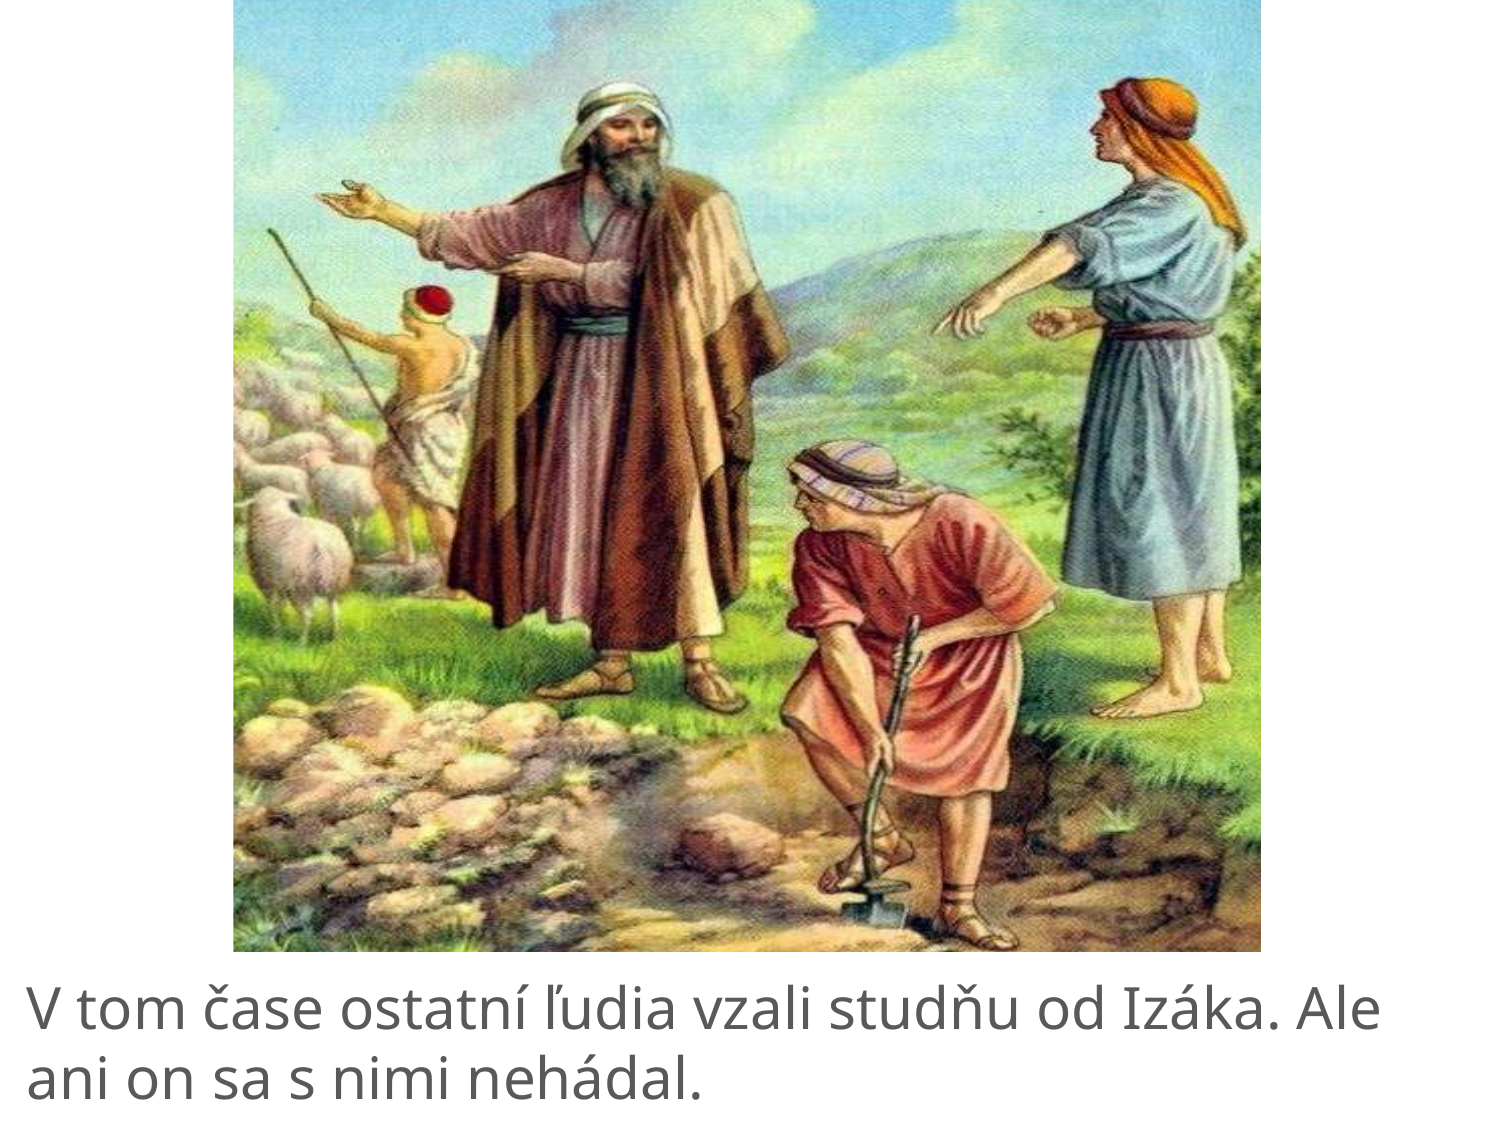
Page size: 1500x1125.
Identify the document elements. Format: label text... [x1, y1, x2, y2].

text_box V tom čase ostatní ľudia vzali studňu od Izáka. Ale ani on sa s nimi nehádal. [11, 964, 1483, 1119]
picture [233, 0, 1262, 952]
